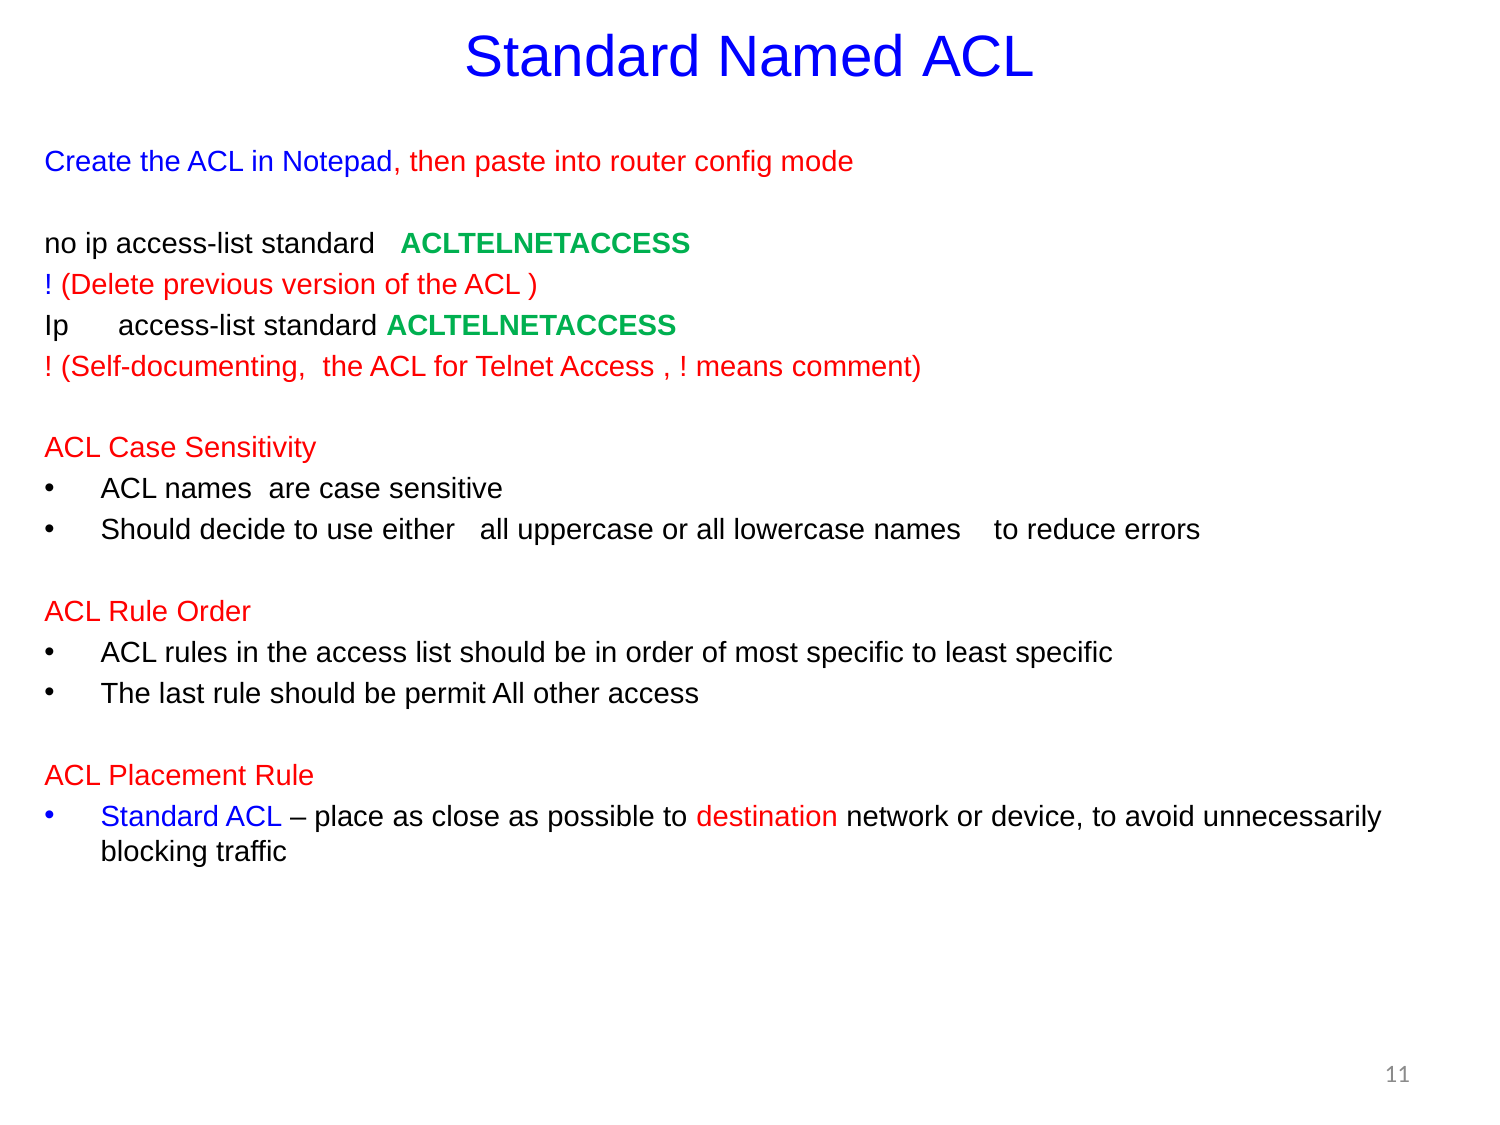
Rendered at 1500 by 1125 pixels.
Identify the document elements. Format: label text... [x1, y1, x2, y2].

slide_number 11 [1074, 1067, 1425, 1103]
title Standard Named ACL [17, 19, 1483, 88]
list Create the ACL in Notepad, then paste into router config mode no ip access-list standard ACLTELNETACCESS ! (Delete previous version of the ACL ) Ip access-list standard ACLTELNETACCESS ! (Self-documenting, the ACL for Telnet Access , ! means comment) ACL Case Sensitivity ACL names are case sensitive Should decide to use either all uppercase or all lowercase names to reduce errors ACL Rule Order ACL rules in the access list should be in order of most specific to least specific The last rule should be permit All other access ACL Placement Rule Standard ACL – place as close as possible to destination network or device, to avoid unnecessarily blocking traffic [29, 93, 1471, 1067]
